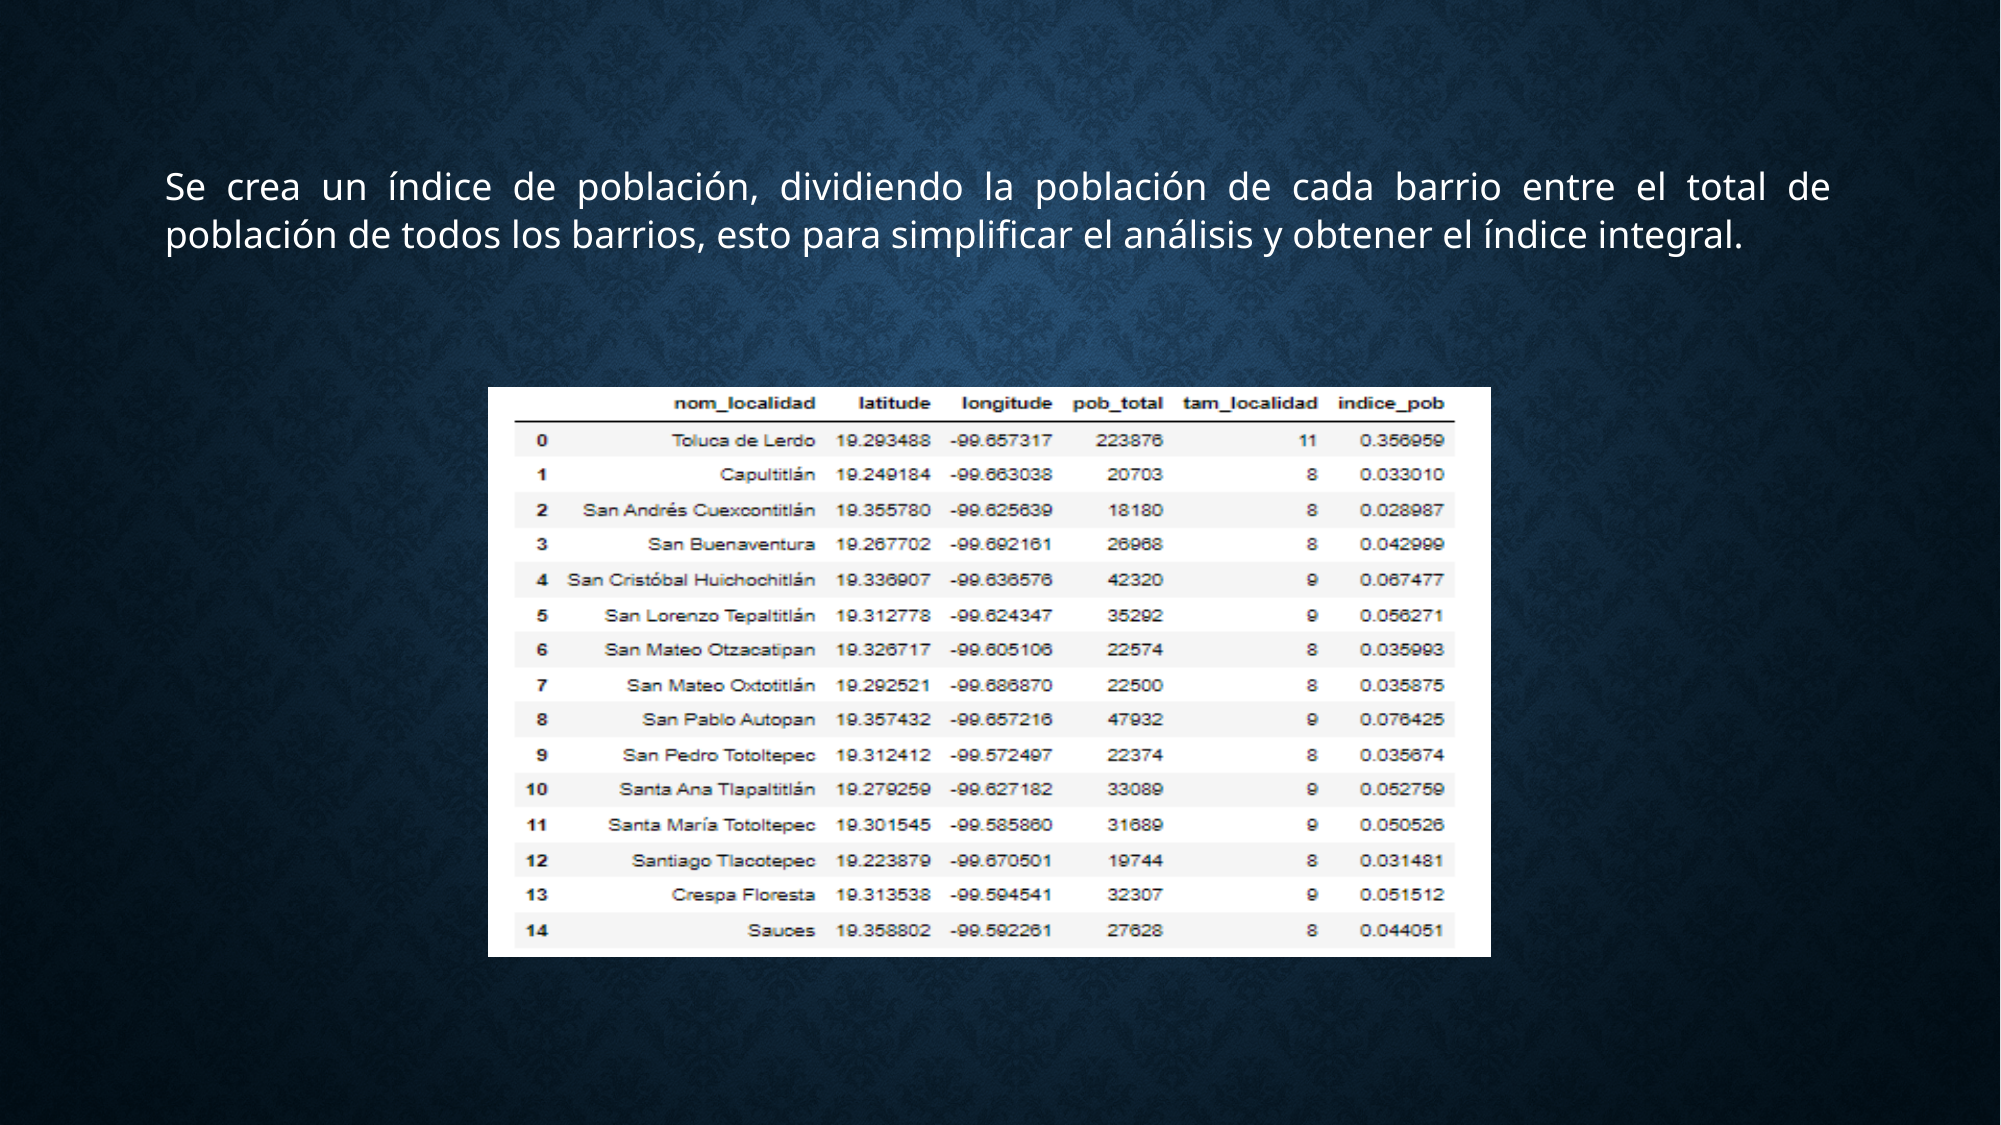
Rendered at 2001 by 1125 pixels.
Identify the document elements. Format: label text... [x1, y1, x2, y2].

picture [488, 386, 1492, 958]
list Se crea un índice de población, dividiendo la población de cada barrio entre el total de población de todos los barrios, esto para simplificar el análisis y obtener el índice integral. [149, 151, 1849, 759]
